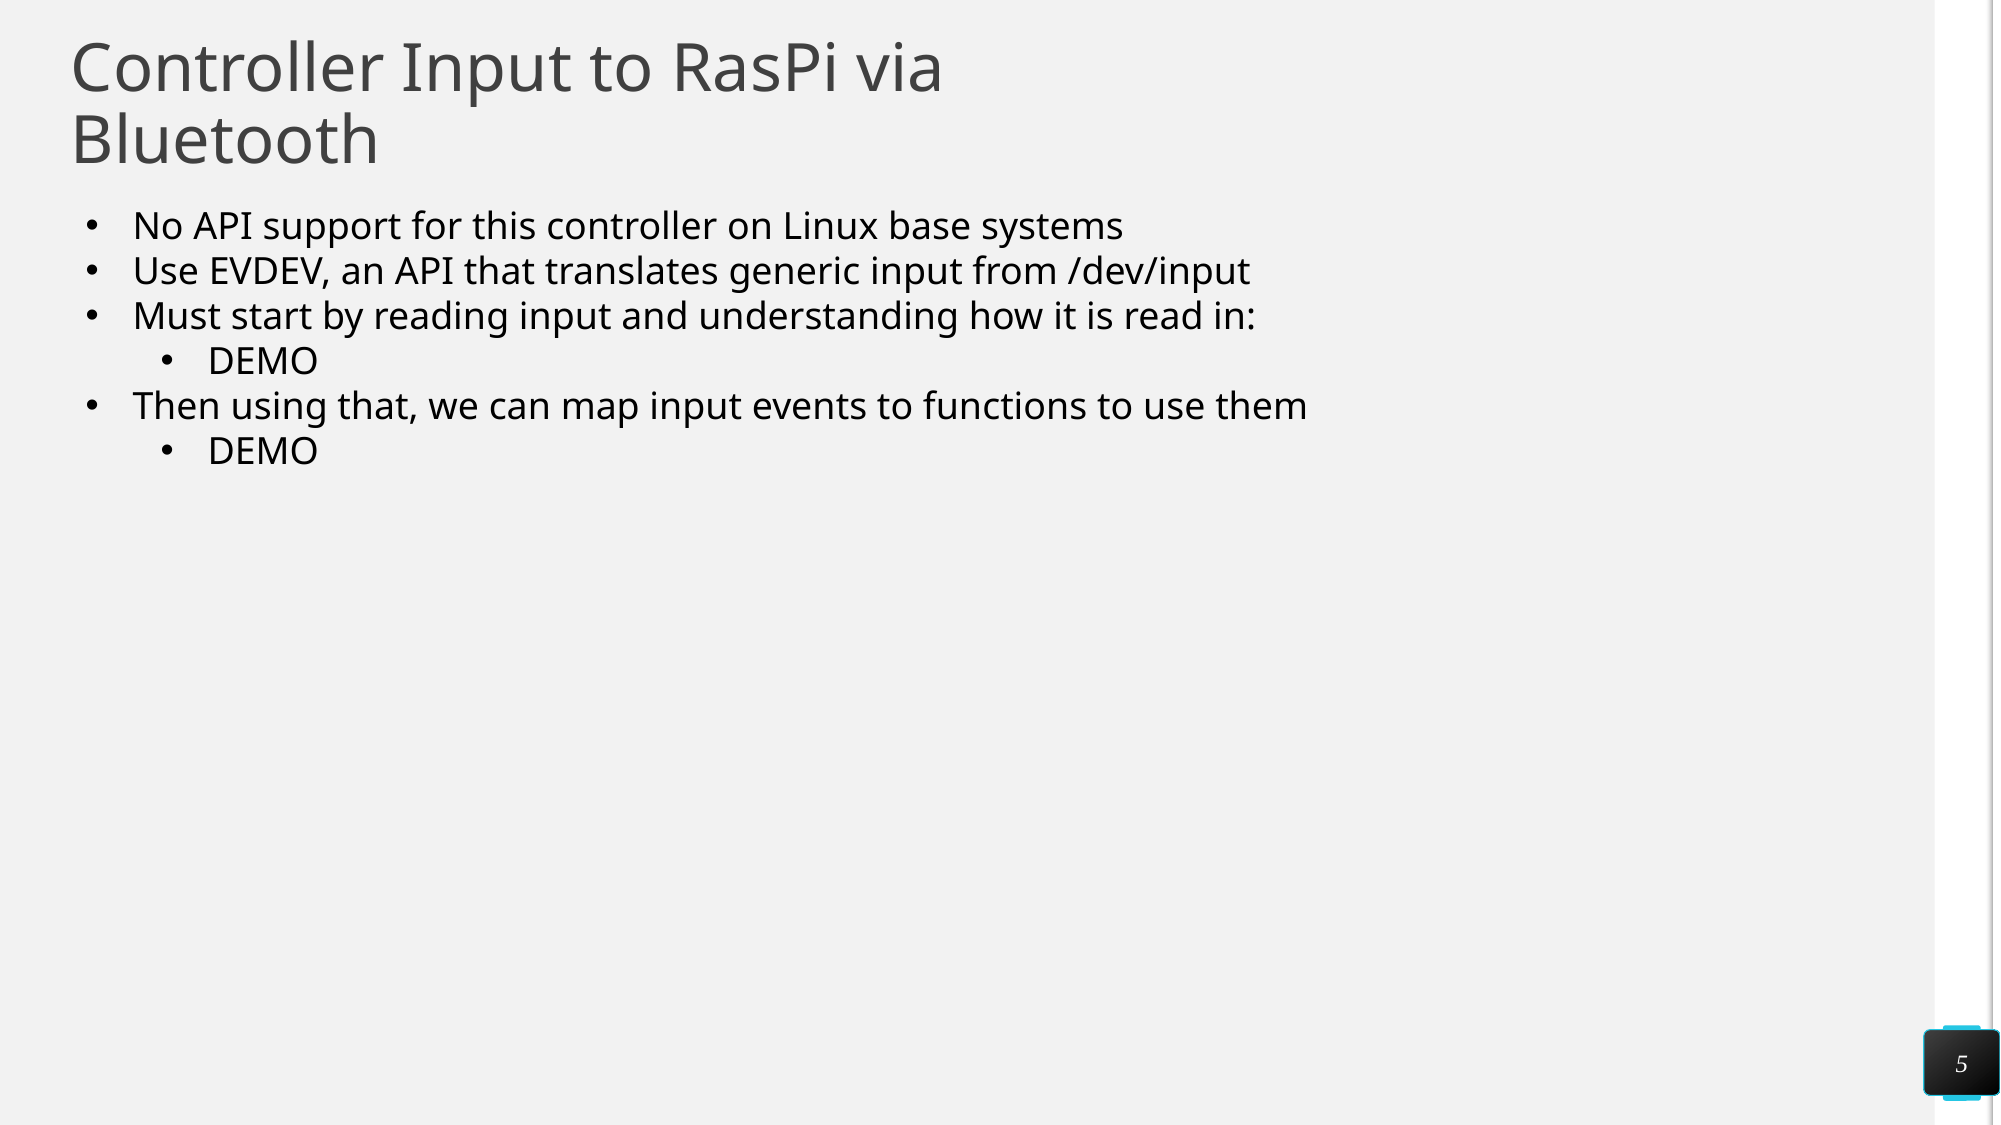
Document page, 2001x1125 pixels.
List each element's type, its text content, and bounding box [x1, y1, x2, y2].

slide_number 5 [1923, 1029, 2000, 1096]
text_box No API support for this controller on Linux base systems Use EVDEV, an API that translates generic input from /dev/input Must start by reading input and understanding how it is read in: DEMO Then using that, we can map input events to functions to use them DEMO [70, 194, 1830, 479]
title Controller Input to RasPi via Bluetooth [70, 70, 1161, 142]
